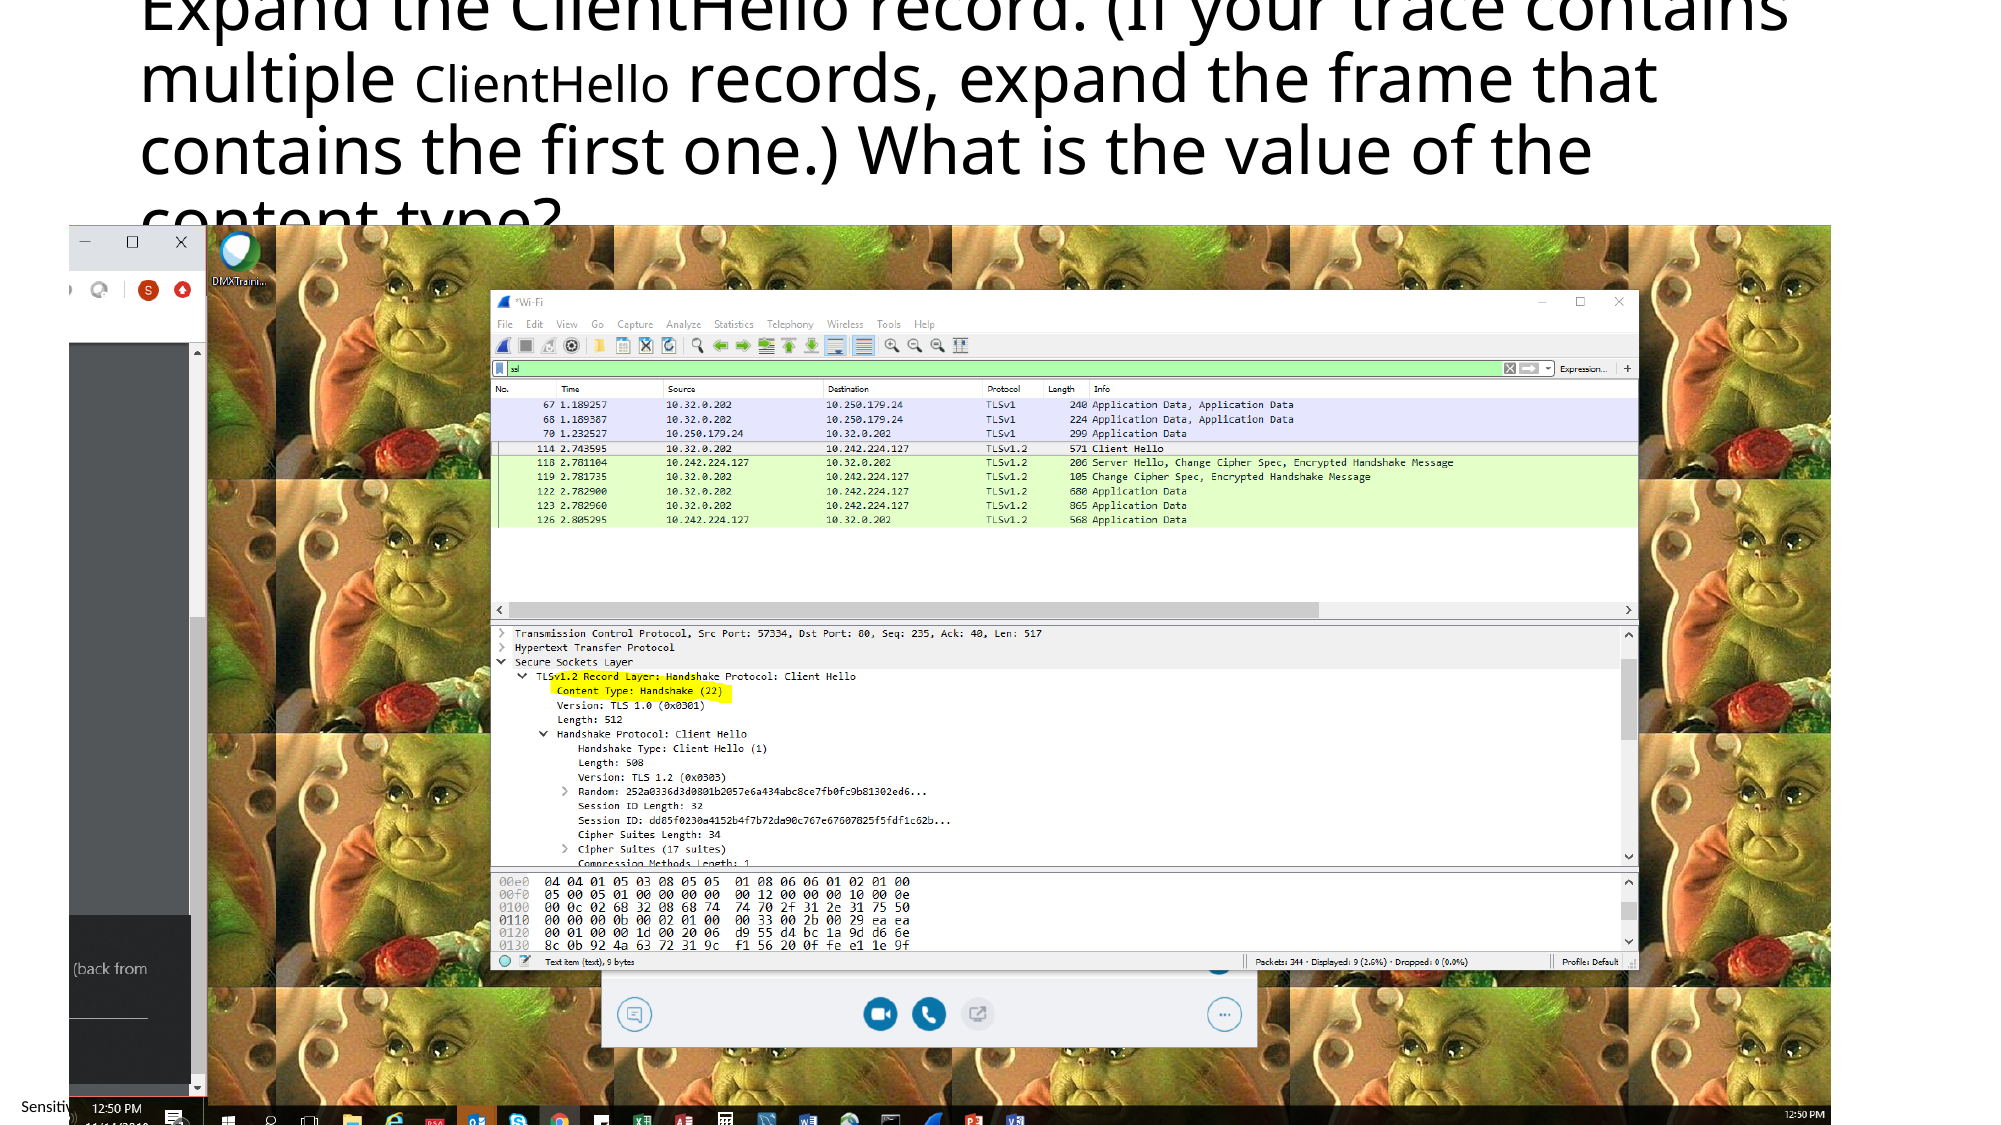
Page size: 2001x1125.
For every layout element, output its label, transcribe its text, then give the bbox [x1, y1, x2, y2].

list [69, 225, 1831, 1125]
title Expand the ClientHello record. (If your trace contains multiple ClientHello records, expand the frame that contains the first one.) What is the value of the content type? [124, 7, 1850, 226]
